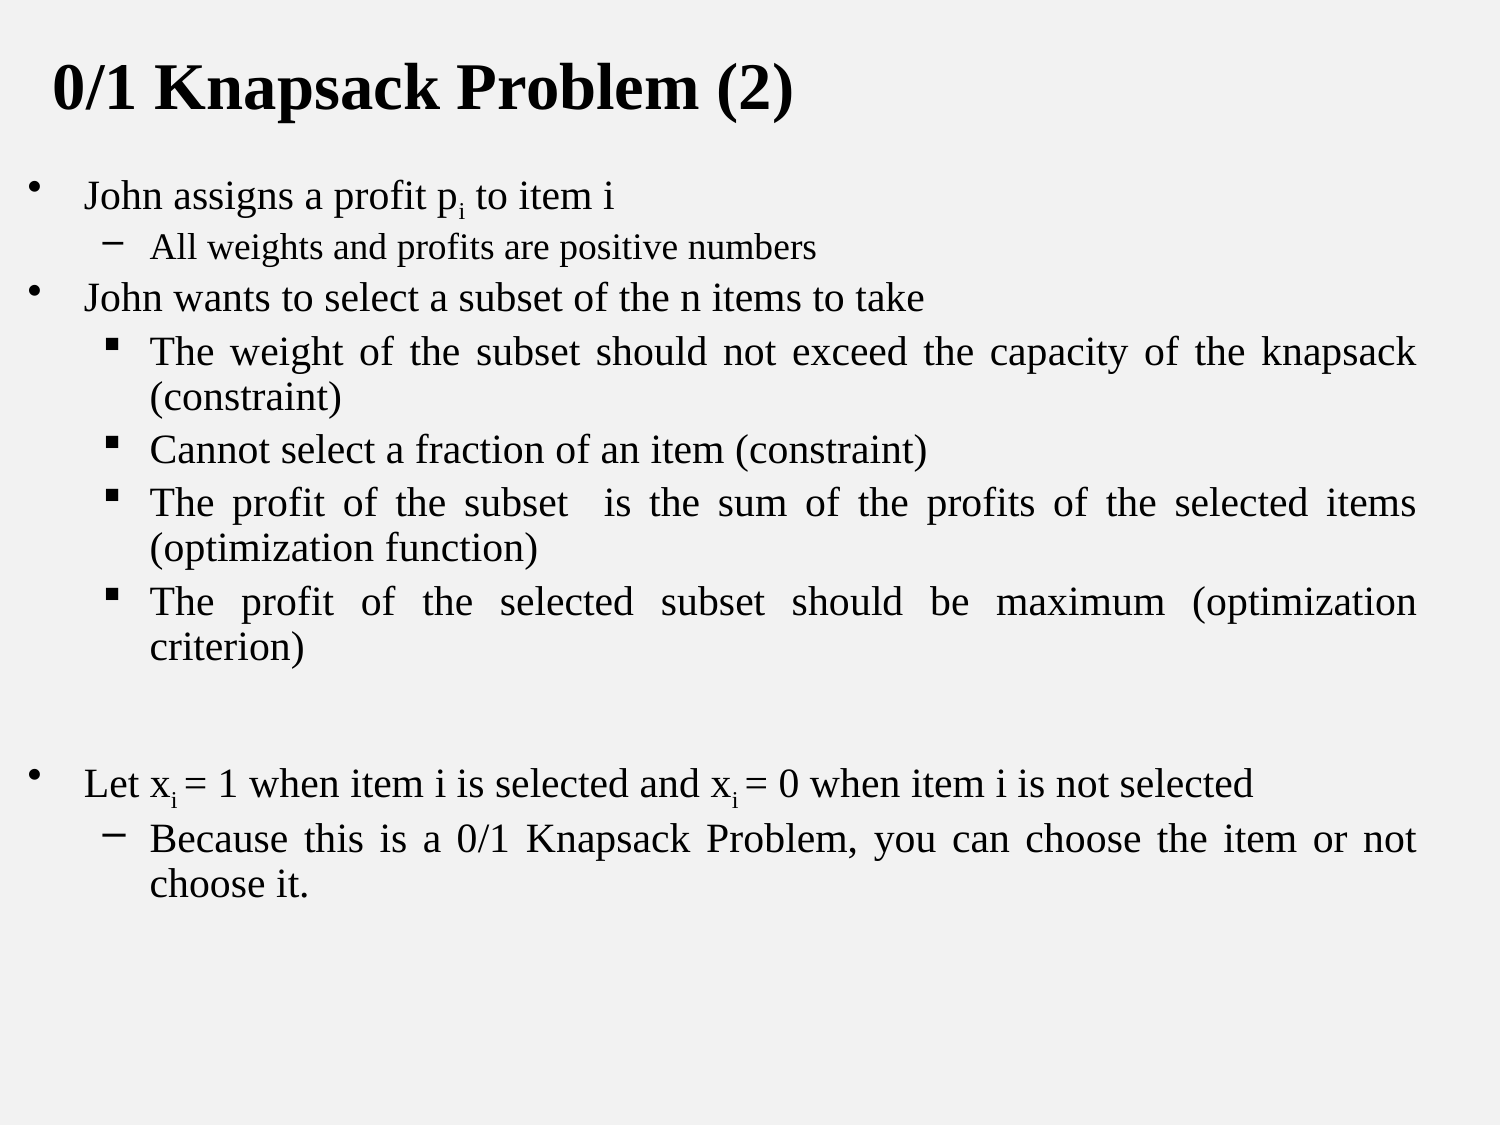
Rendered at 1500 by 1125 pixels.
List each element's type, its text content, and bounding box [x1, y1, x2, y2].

list John assigns a profit pi to item i All weights and profits are positive numbers John wants to select a subset of the n items to take The weight of the subset should not exceed the capacity of the knapsack (constraint) Cannot select a fraction of an item (constraint) The profit of the subset is the sum of the profits of the selected items (optimization function) The profit of the selected subset should be maximum (optimization criterion) Let xi = 1 when item i is selected and xi = 0 when item i is not selected Because this is a 0/1 Knapsack Problem, you can choose the item or not choose it. [12, 160, 1434, 963]
title 0/1 Knapsack Problem (2) [37, 37, 1317, 129]
